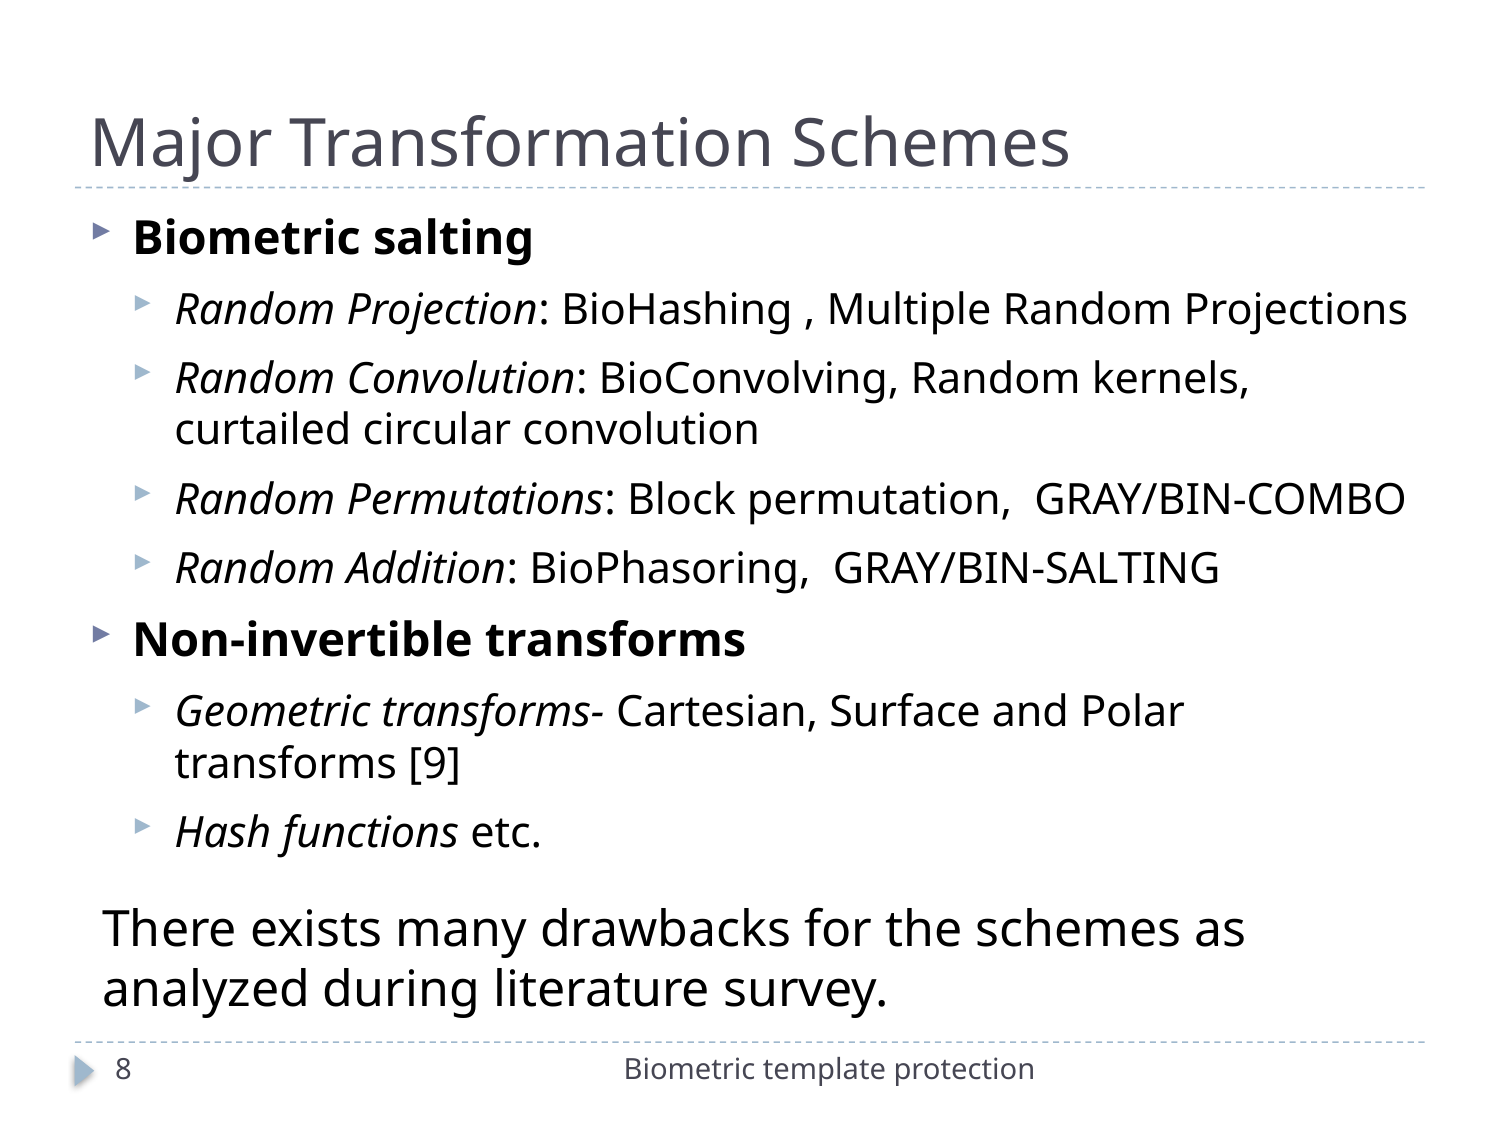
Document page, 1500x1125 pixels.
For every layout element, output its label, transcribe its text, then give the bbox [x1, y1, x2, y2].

text_box There exists many drawbacks for the schemes as analyzed during literature survey. [87, 888, 1475, 1024]
slide_number [1051, 1042, 1426, 1103]
list Biometric salting Random Projection: BioHashing , Multiple Random Projections Random Convolution: BioConvolving, Random kernels, curtailed circular convolution Random Permutations: Block permutation, GRAY/BIN-COMBO Random Addition: BioPhasoring, GRAY/BIN-SALTING Non-invertible transforms Geometric transforms- Cartesian, Surface and Polar transforms [9] Hash functions etc. [75, 200, 1425, 888]
footer Biometric template protection [475, 1042, 1051, 1103]
slide_number 8 [100, 1042, 426, 1103]
title Major Transformation Schemes [75, 24, 1425, 188]
